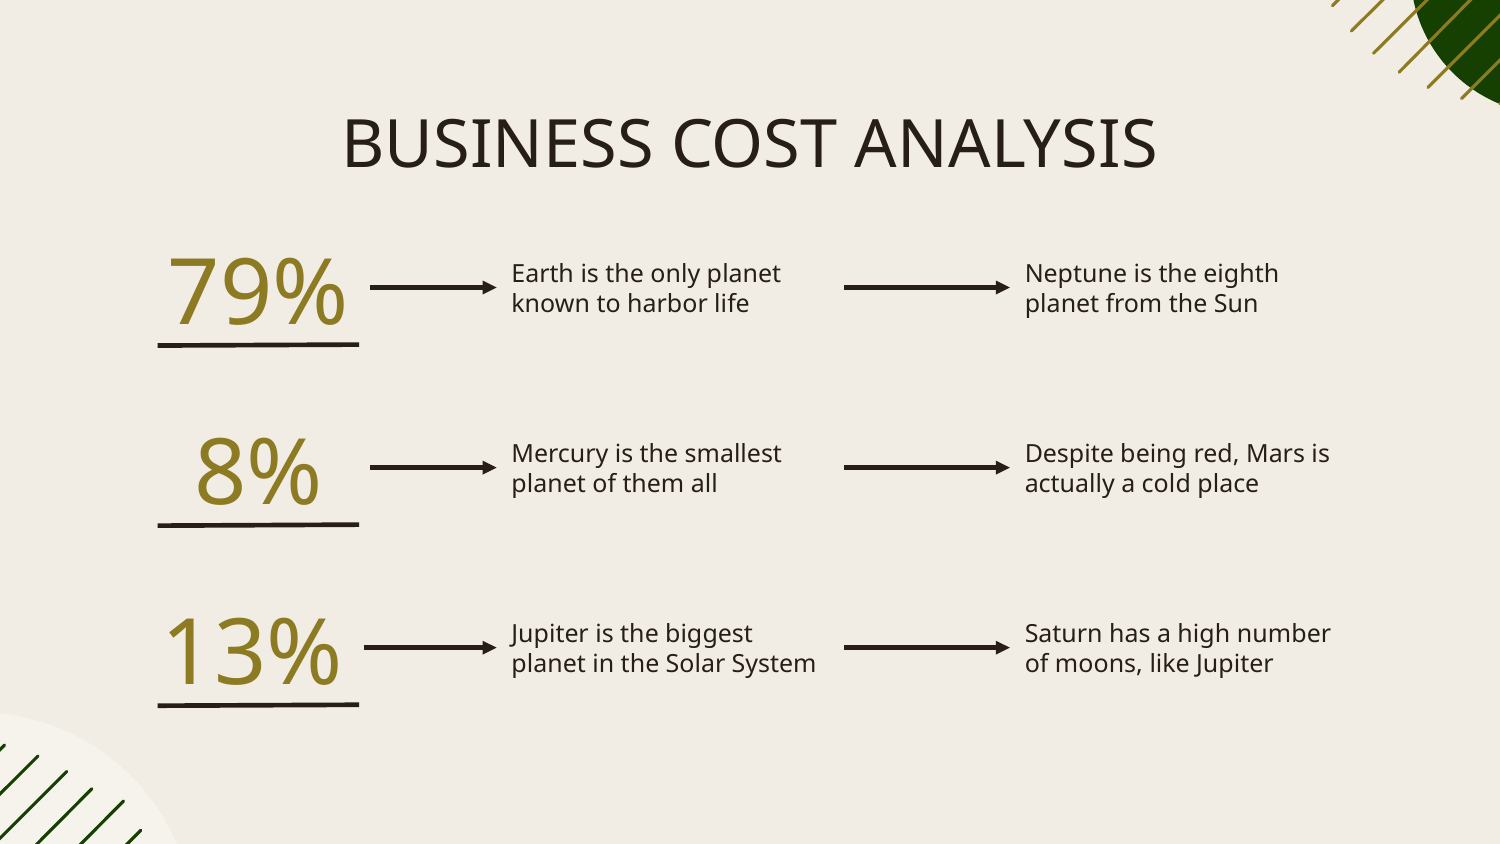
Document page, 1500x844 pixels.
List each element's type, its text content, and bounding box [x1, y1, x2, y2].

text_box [140, 589, 1358, 706]
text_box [146, 229, 1358, 346]
title BUSINESS COST ANALYSIS [116, 85, 1383, 202]
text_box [146, 409, 1358, 526]
